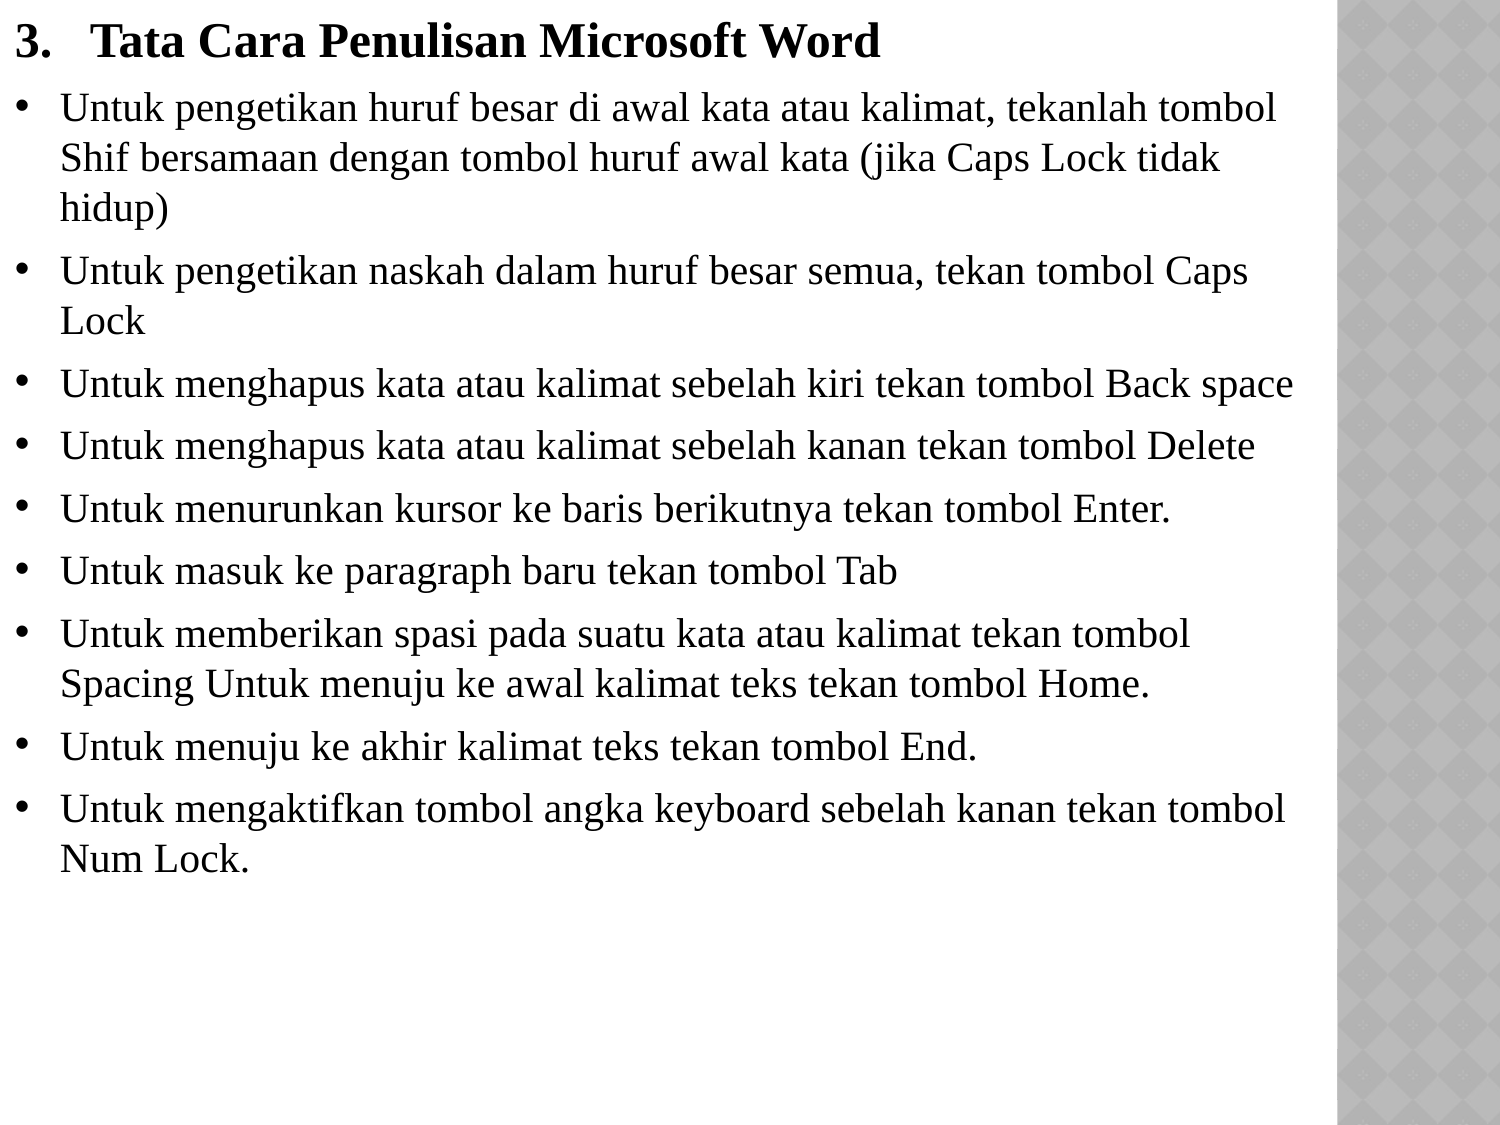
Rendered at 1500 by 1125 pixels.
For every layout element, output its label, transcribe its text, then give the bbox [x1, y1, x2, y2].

list Tata Cara Penulisan Microsoft Word Untuk pengetikan huruf besar di awal kata atau kalimat, tekanlah tombol Shif bersamaan dengan tombol huruf awal kata (jika Caps Lock tidak hidup) Untuk pengetikan naskah dalam huruf besar semua, tekan tombol Caps Lock Untuk menghapus kata atau kalimat sebelah kiri tekan tombol Back space Untuk menghapus kata atau kalimat sebelah kanan tekan tombol Delete Untuk menurunkan kursor ke baris berikutnya tekan tombol Enter. Untuk masuk ke paragraph baru tekan tombol Tab Untuk memberikan spasi pada suatu kata atau kalimat tekan tombol Spacing Untuk menuju ke awal kalimat teks tekan tombol Home. Untuk menuju ke akhir kalimat teks tekan tombol End. Untuk mengaktifkan tombol angka keyboard sebelah kanan tekan tombol Num Lock. [0, 0, 1329, 1125]
